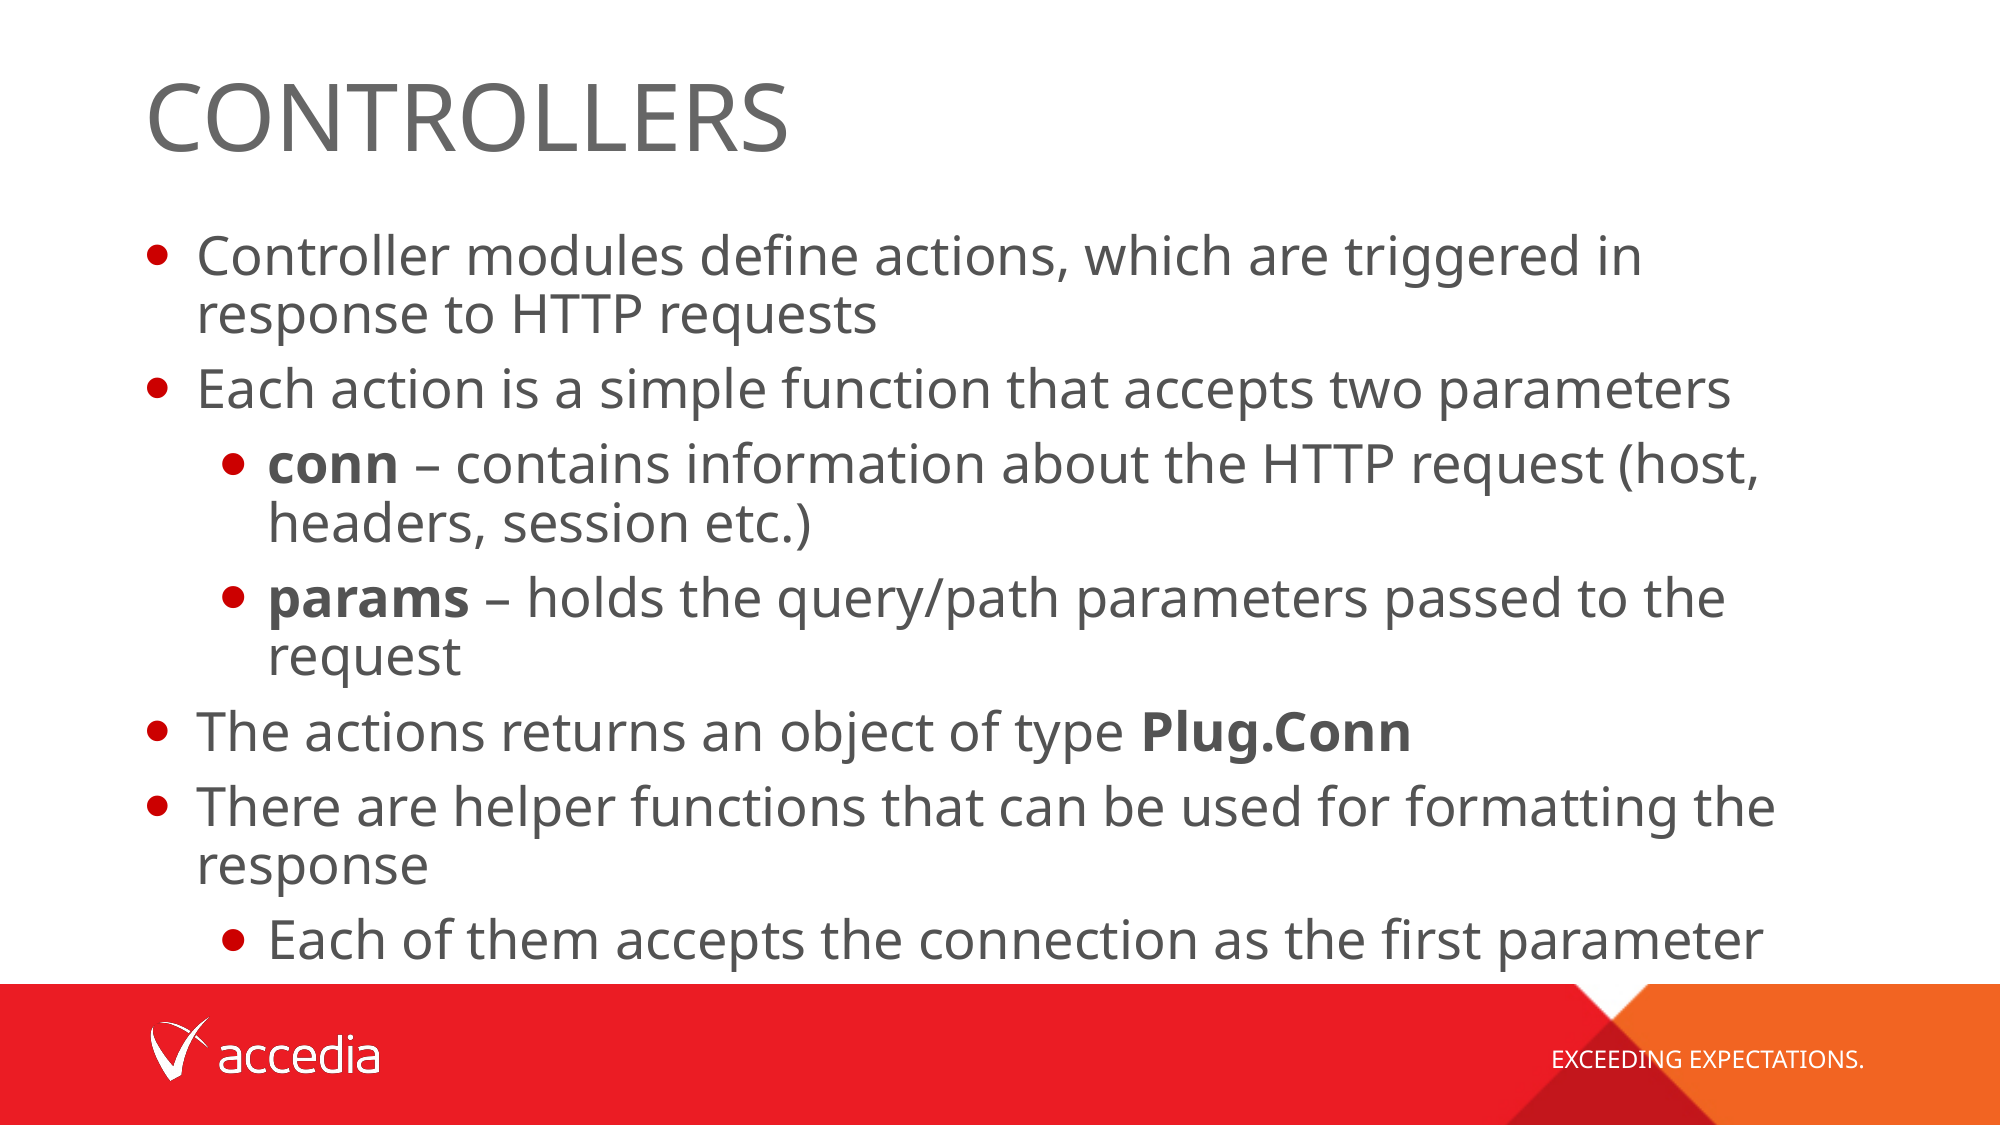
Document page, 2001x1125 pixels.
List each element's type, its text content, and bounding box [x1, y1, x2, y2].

picture [0, 984, 2000, 1125]
title Controllers [136, 46, 1863, 195]
list Controller modules define actions, which are triggered in response to HTTP requests Each action is a simple function that accepts two parameters conn – contains information about the HTTP request (host, headers, session etc.) params – holds the query/path parameters passed to the request The actions returns an object of type Plug.Conn There are helper functions that can be used for formatting the response Each of them accepts the connection as the first parameter [136, 220, 1863, 936]
